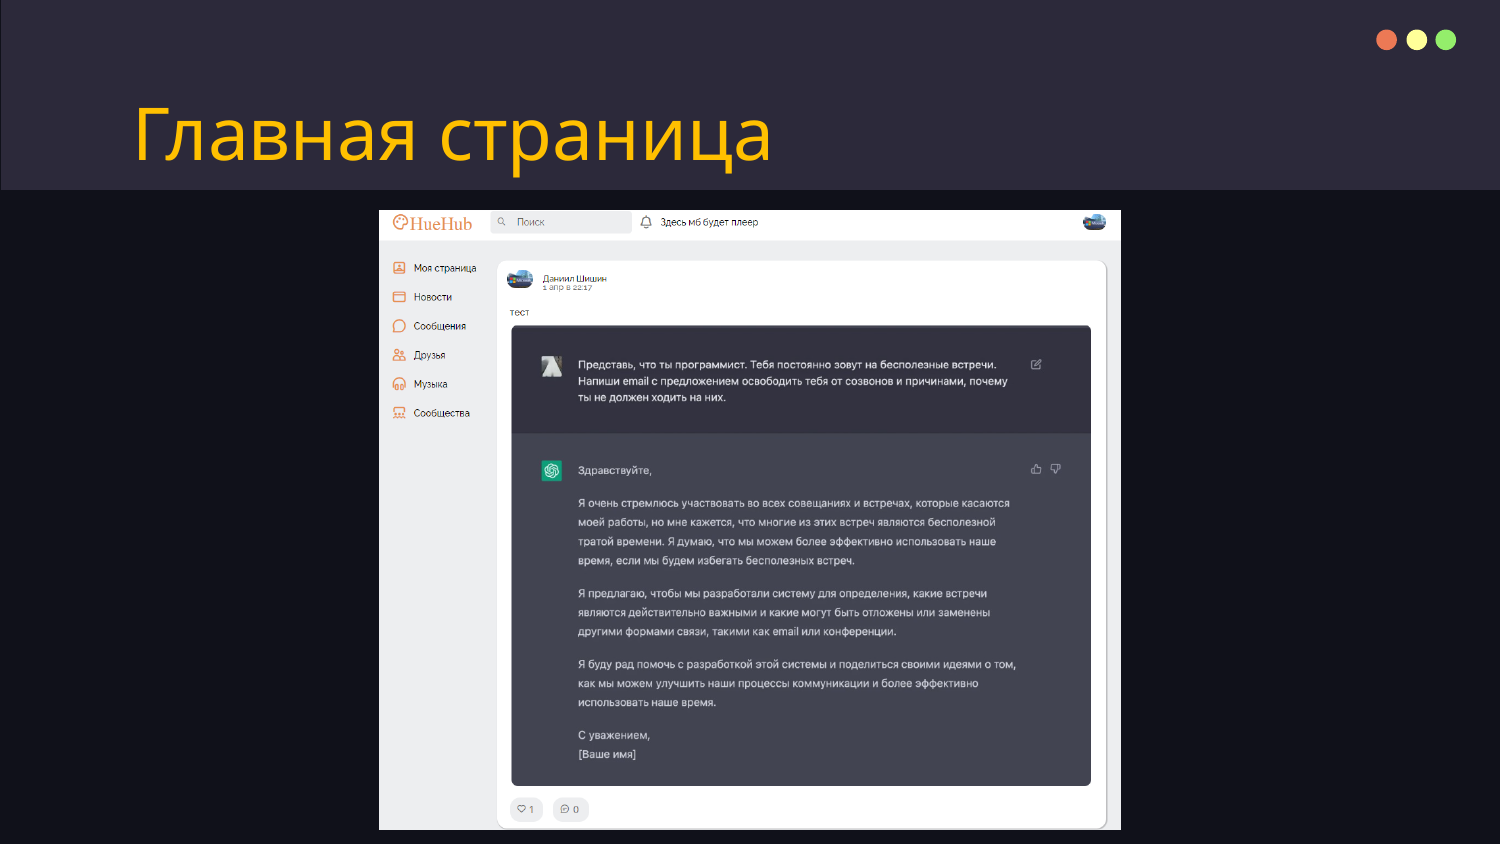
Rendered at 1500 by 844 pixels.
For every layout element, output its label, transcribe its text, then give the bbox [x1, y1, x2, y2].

picture [379, 210, 1121, 830]
title Главная страница [116, 72, 1382, 167]
